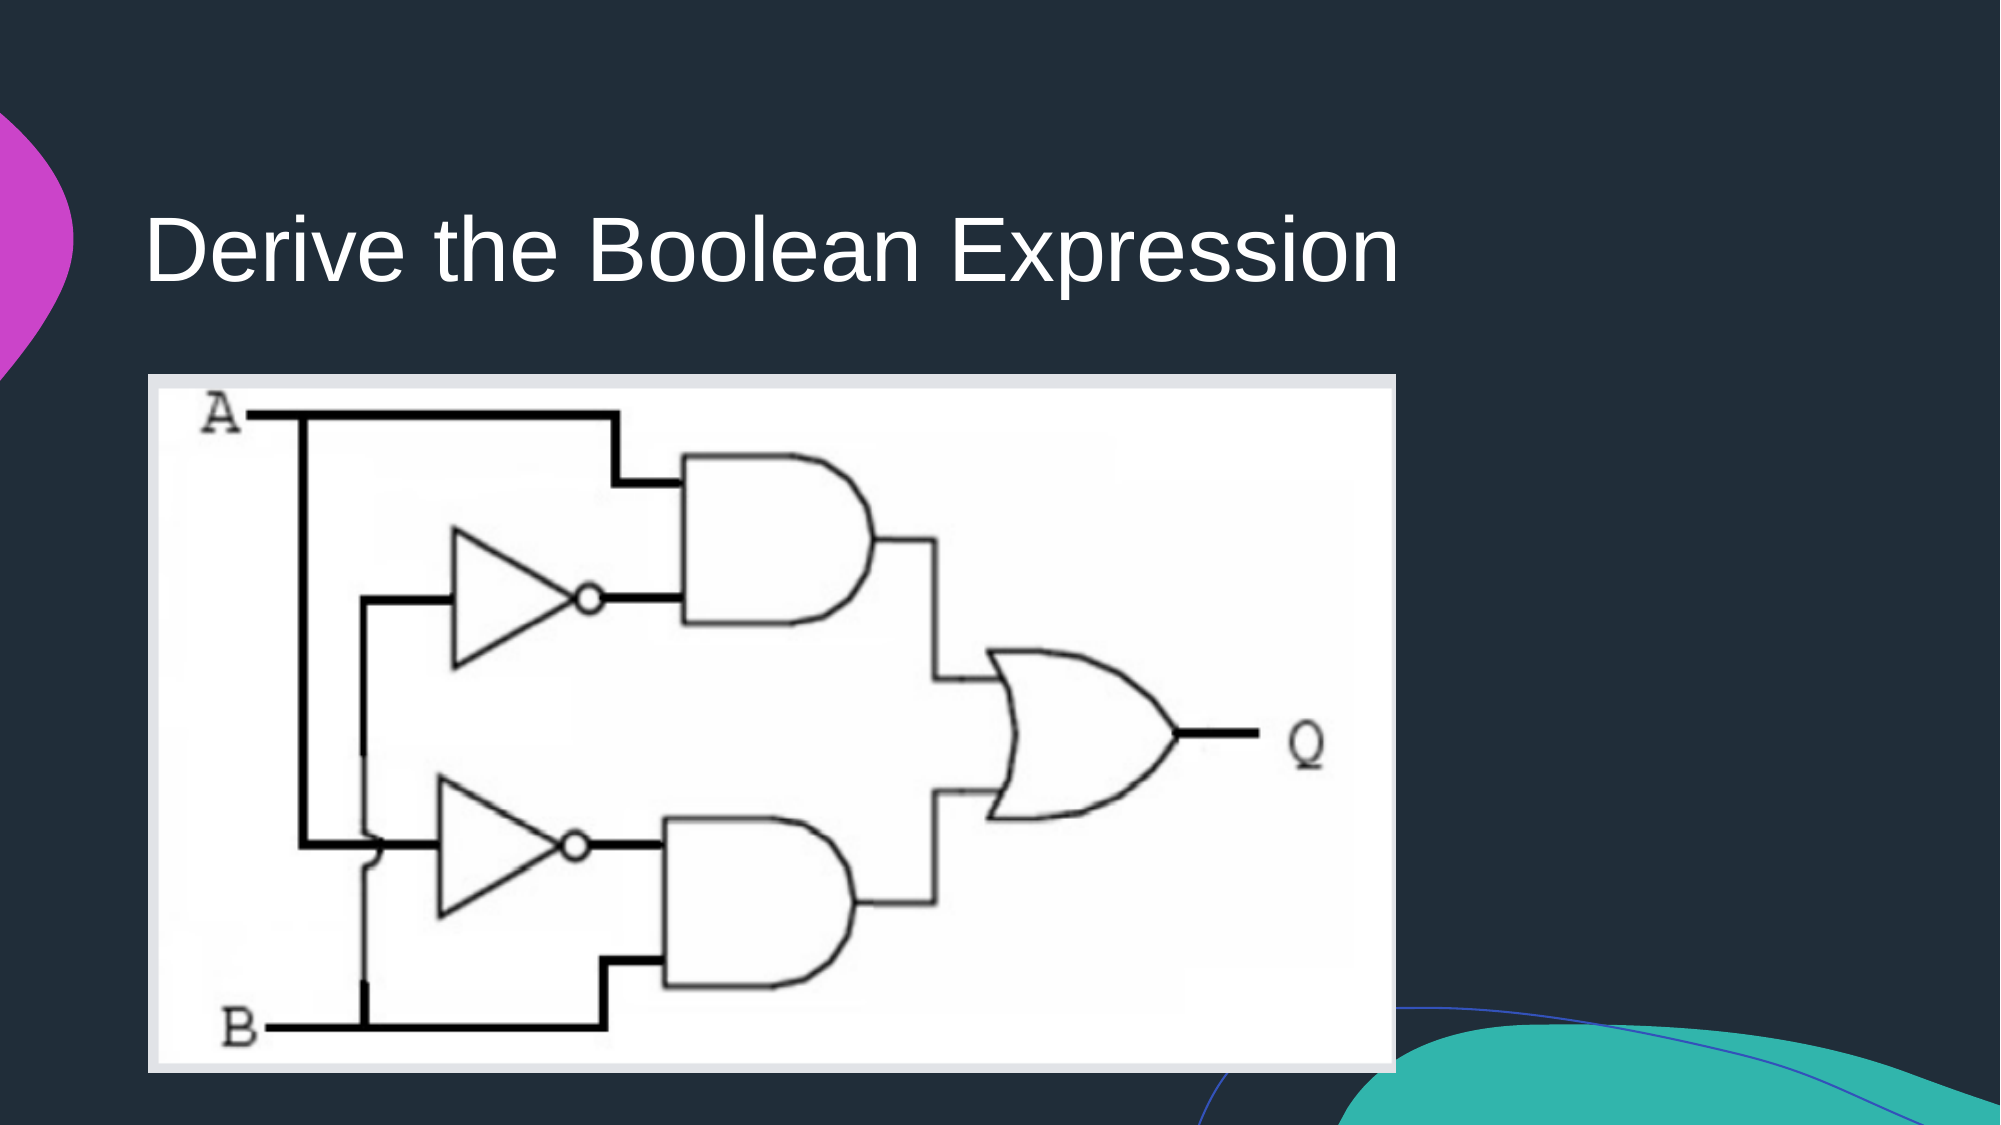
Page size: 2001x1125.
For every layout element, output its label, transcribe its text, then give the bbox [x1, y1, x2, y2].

title Derive the Boolean Expression [125, 125, 1875, 375]
picture [148, 374, 1396, 1073]
